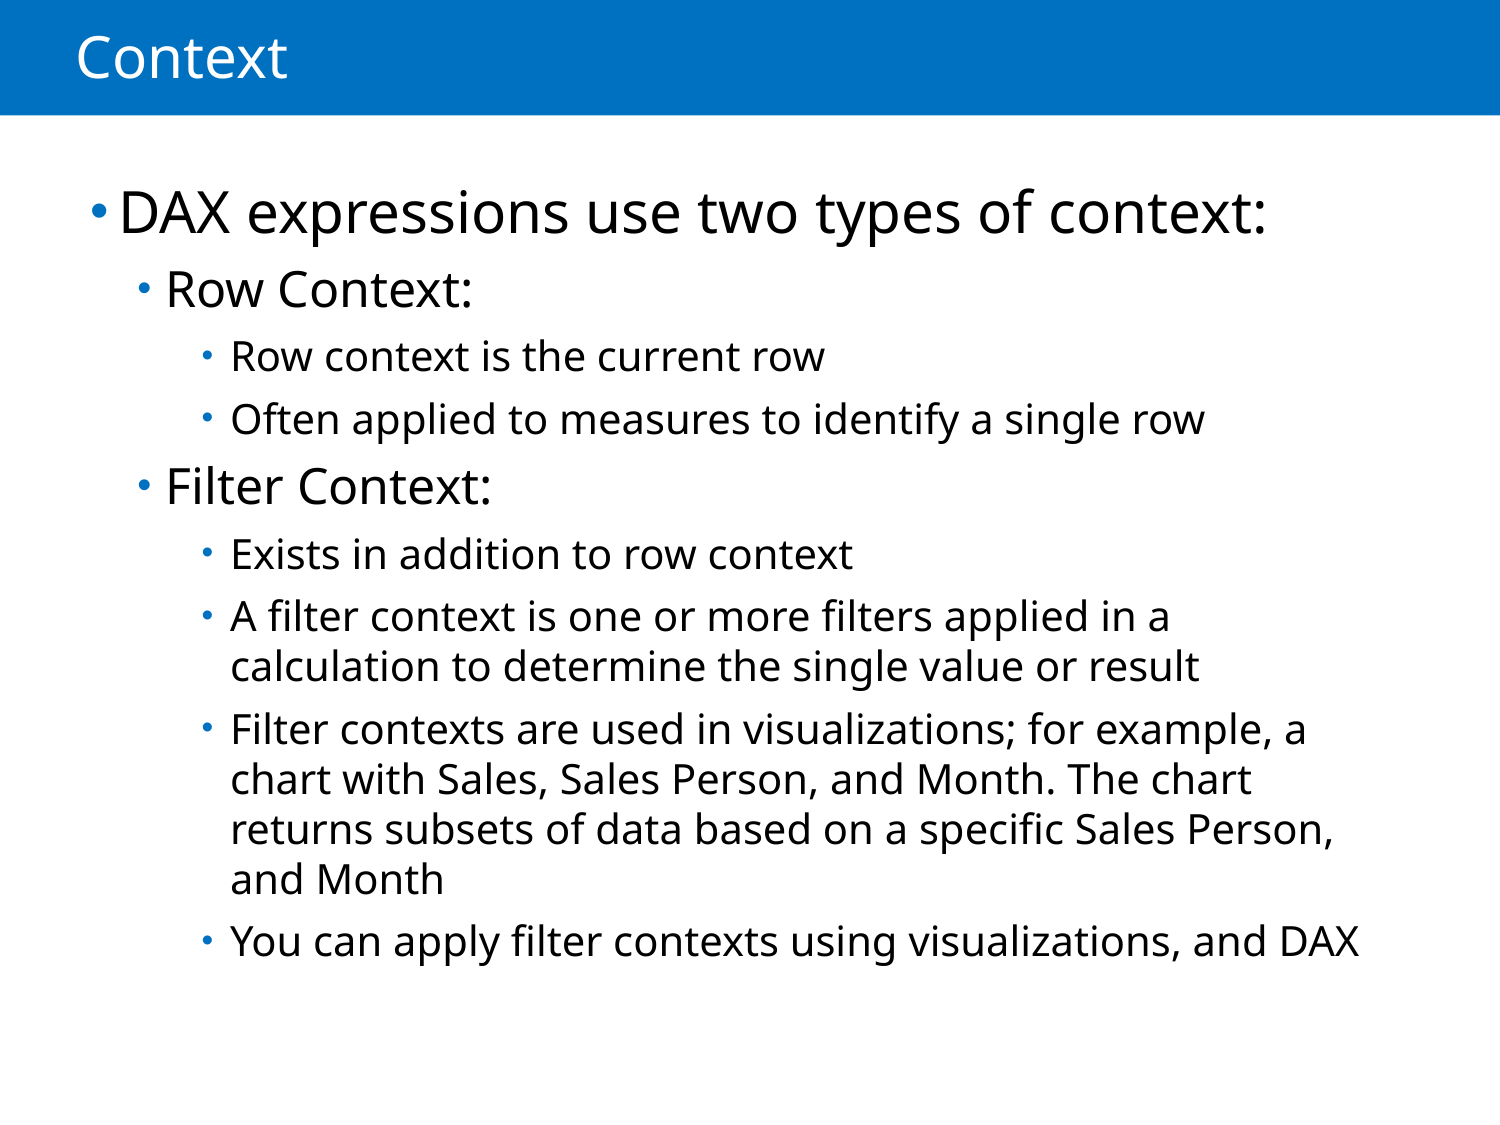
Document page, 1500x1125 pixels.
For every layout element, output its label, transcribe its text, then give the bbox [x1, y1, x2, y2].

text_box DAX expressions use two types of context: Row Context: Row context is the current row Often applied to measures to identify a single row Filter Context: Exists in addition to row context A filter context is one or more filters applied in a calculation to determine the single value or result Filter contexts are used in visualizations; for example, a chart with Sales, Sales Person, and Month. The chart returns subsets of data based on a specific Sales Person, and Month You can apply filter contexts using visualizations, and DAX [75, 167, 1408, 1012]
title Context [75, 0, 1351, 122]
